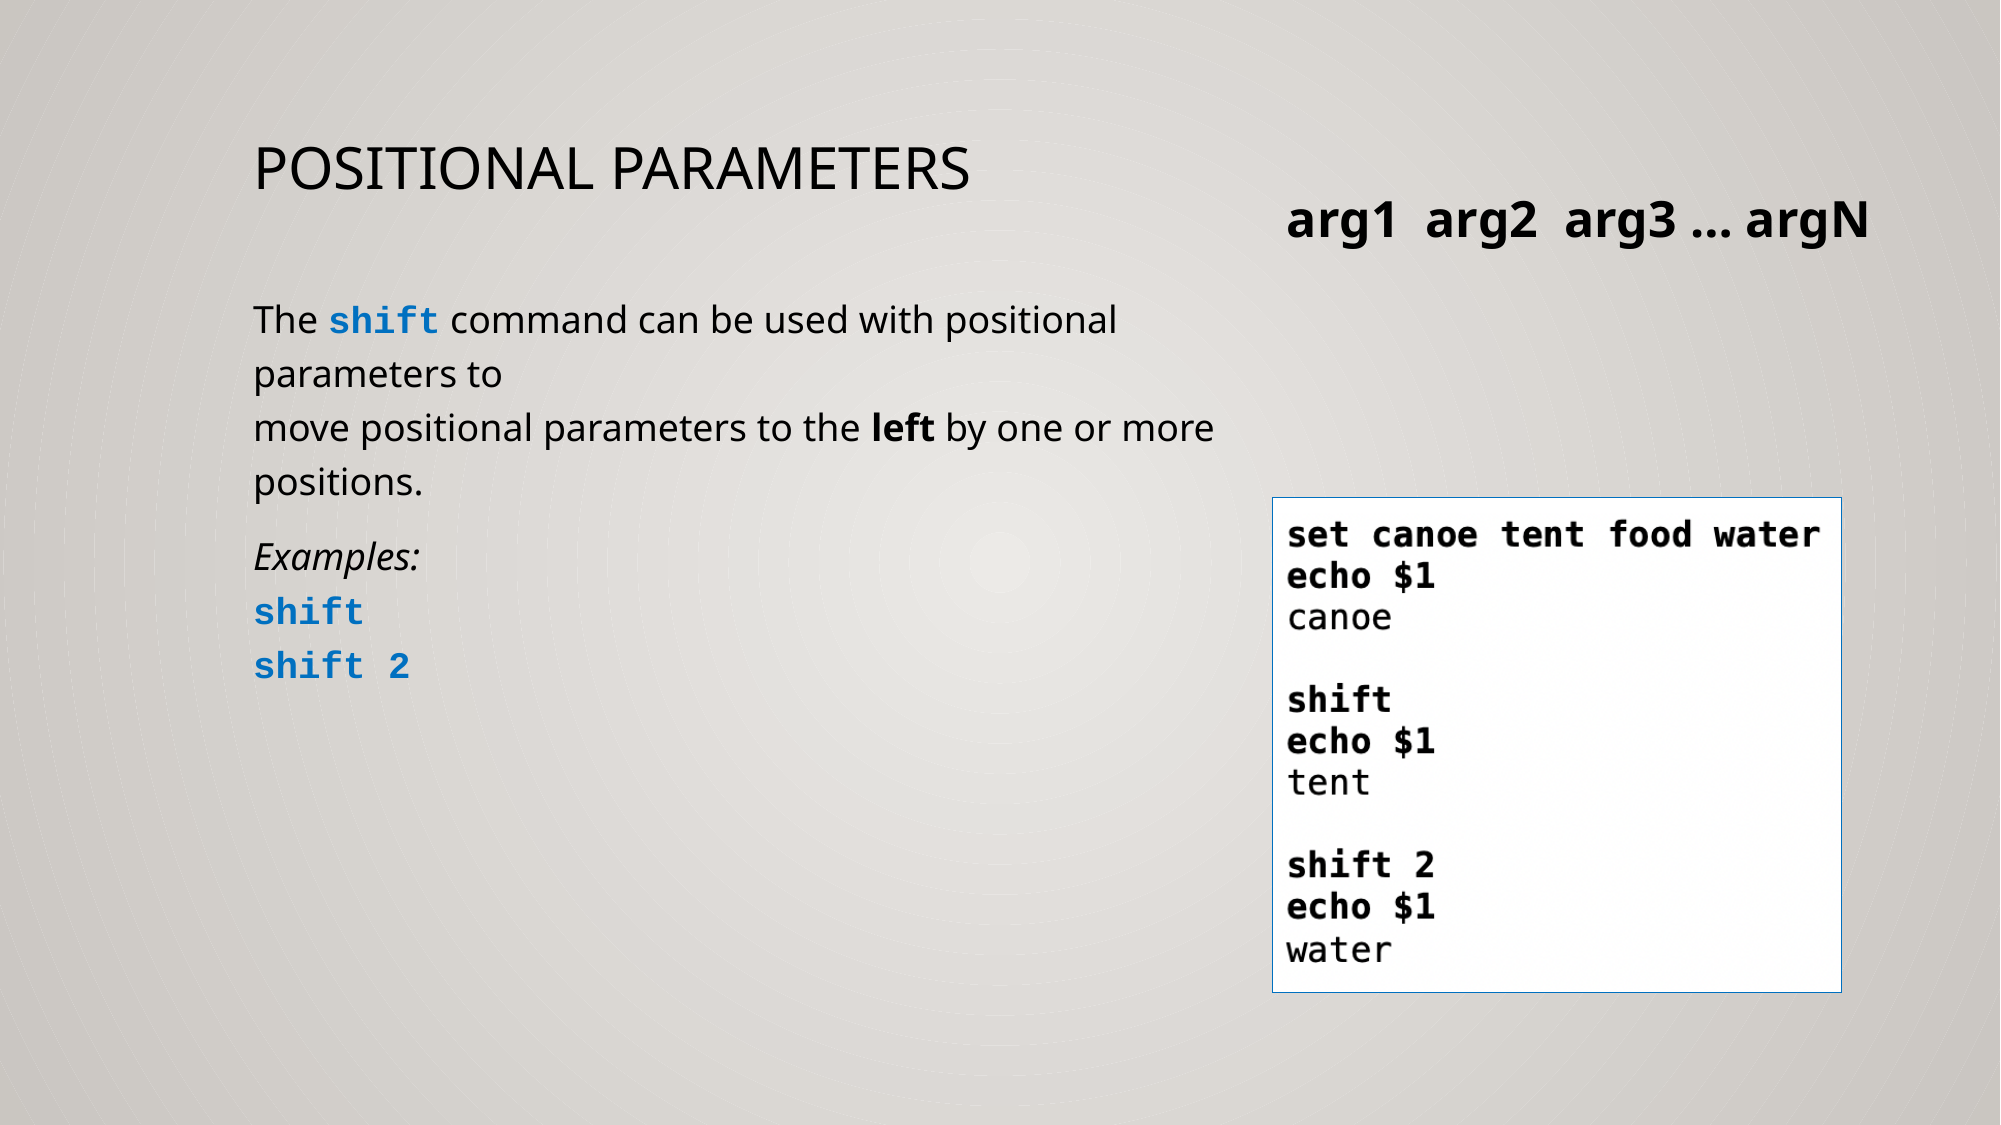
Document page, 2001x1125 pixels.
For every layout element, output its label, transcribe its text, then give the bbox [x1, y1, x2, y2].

picture [1271, 497, 1843, 994]
list The shift command can be used with positional parameters to move positional parameters to the left by one or more positions. Examples: shift shift 2 [238, 279, 1328, 1061]
text_box arg1 arg2 arg3 … argN [1272, 180, 1942, 255]
title Positional parameters [238, 131, 1814, 305]
